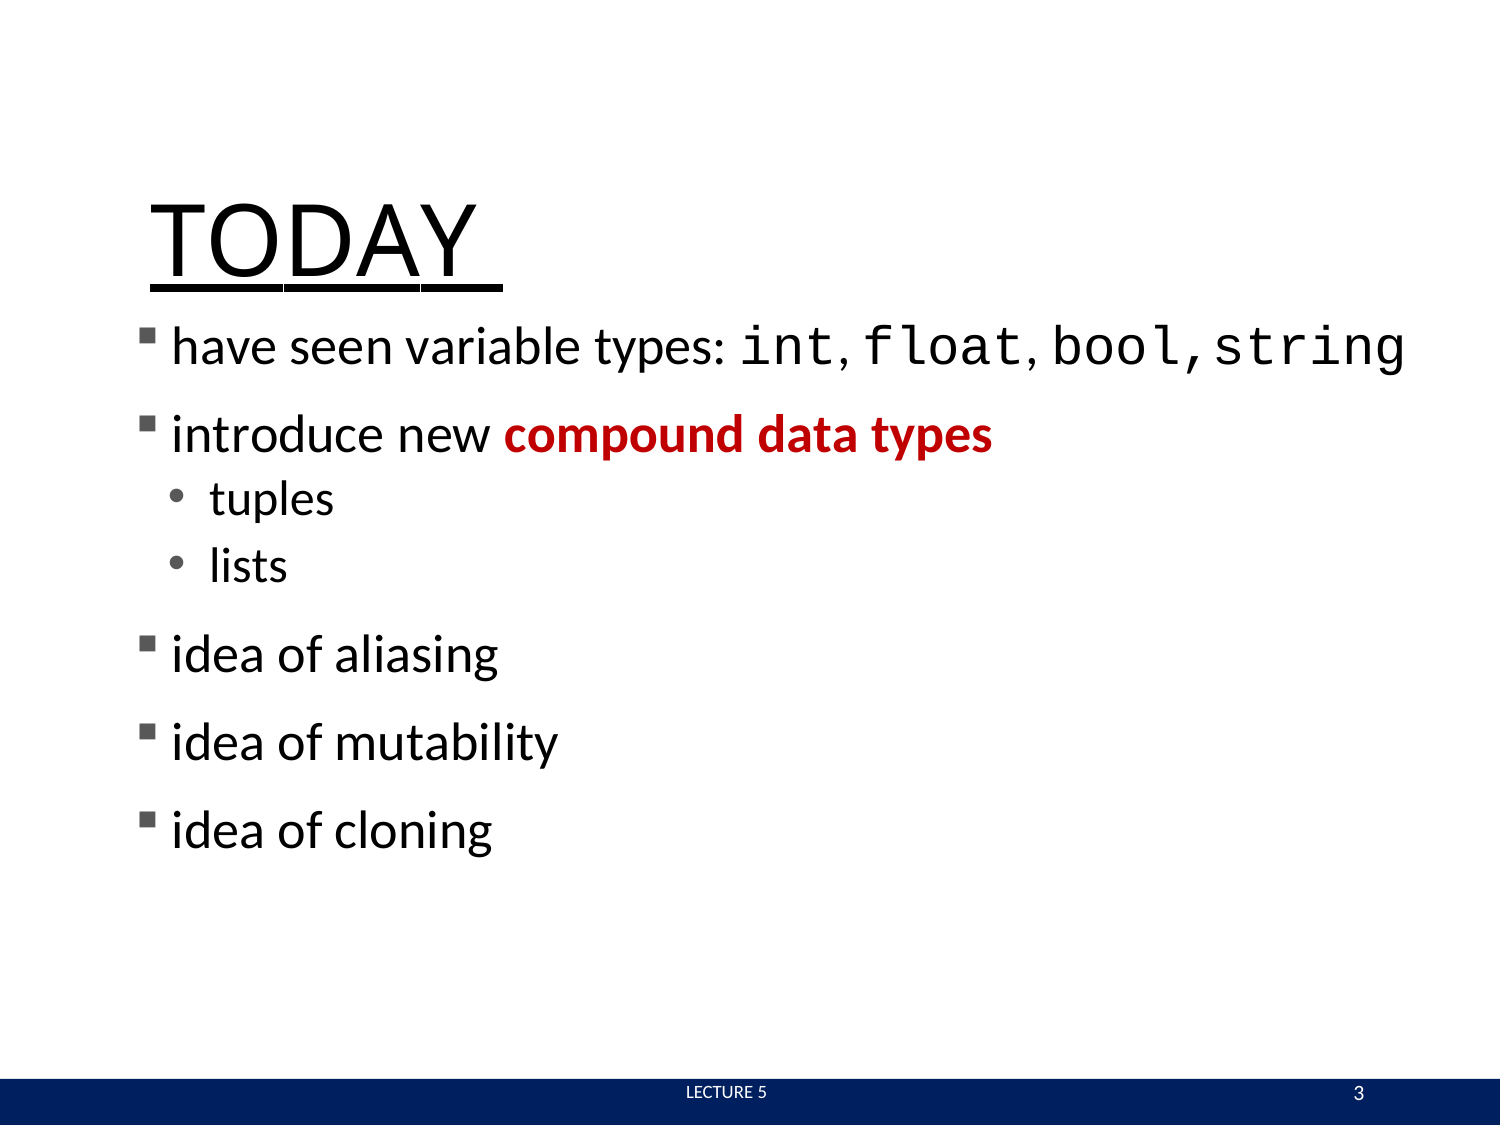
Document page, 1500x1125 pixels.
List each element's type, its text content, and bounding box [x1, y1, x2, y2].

text_box 3 [1349, 1078, 1369, 1105]
title TODAY [102, 74, 1398, 417]
text_box have seen variable types: int, float, bool,string introduce new compound data types tuples lists idea of aliasing idea of mutability idea of cloning [132, 309, 1409, 859]
text_box LECTURE 5 [679, 1079, 821, 1103]
